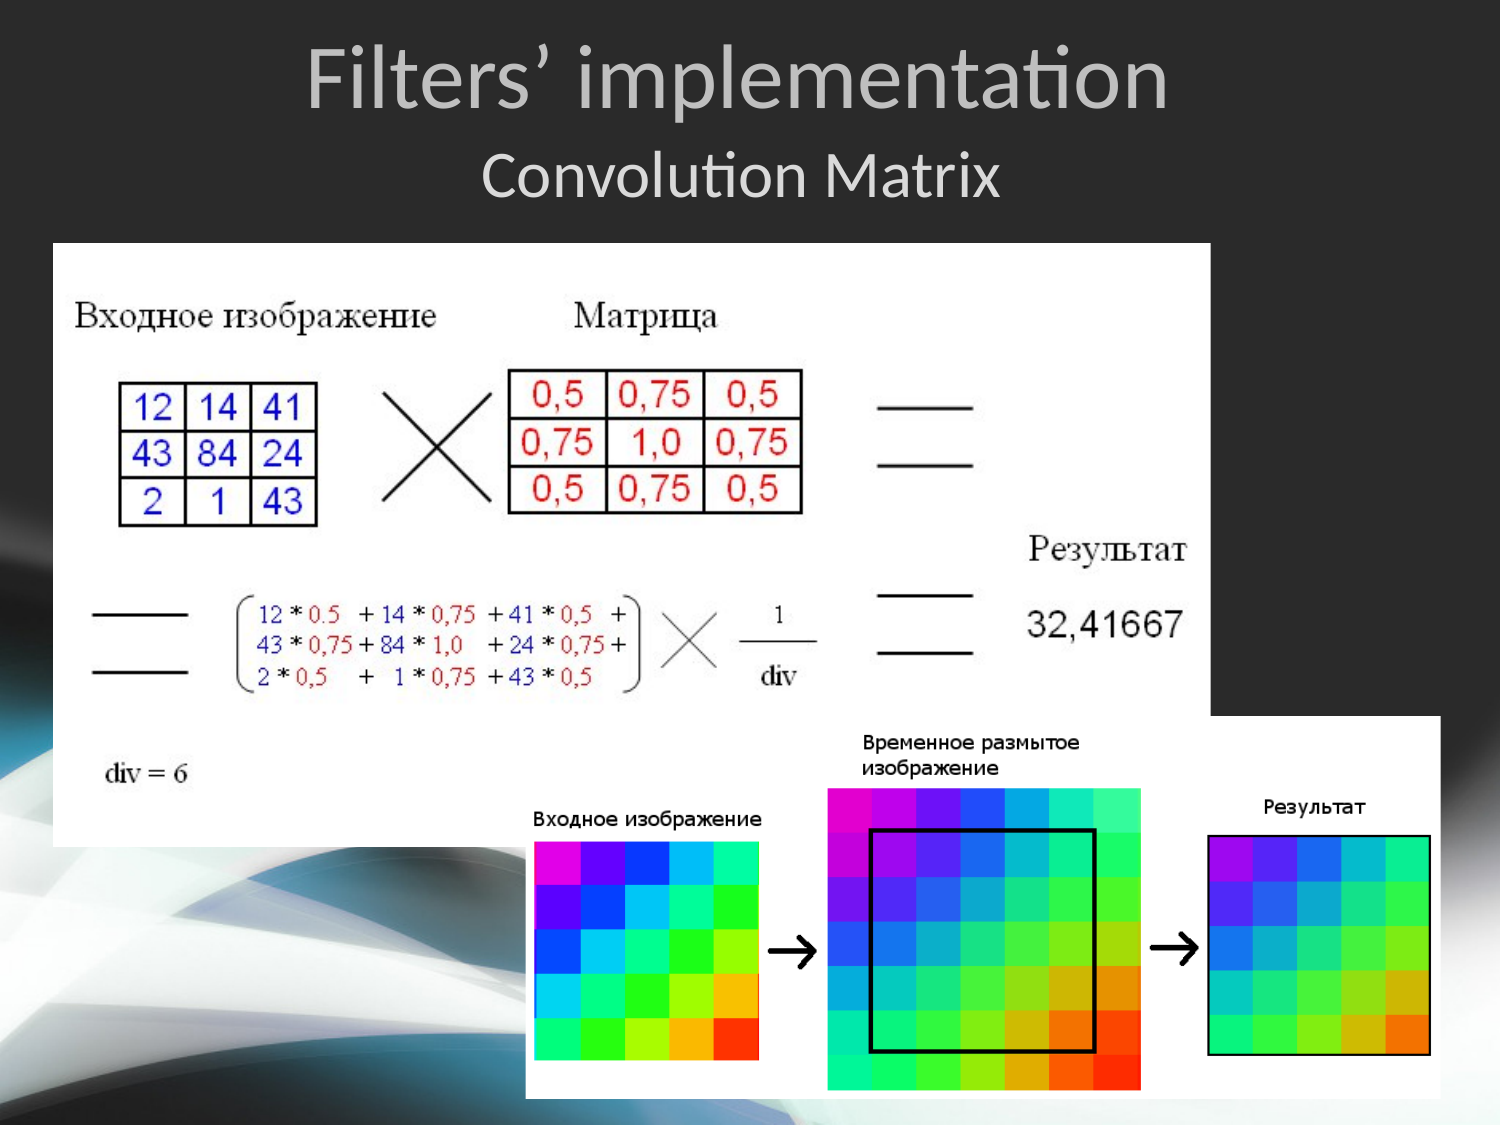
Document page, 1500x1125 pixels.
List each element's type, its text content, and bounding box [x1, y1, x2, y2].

title Filters’ implementation [63, 7, 1414, 136]
list Convolution Matrix [466, 123, 1081, 232]
picture [0, 0, 1500, 1125]
